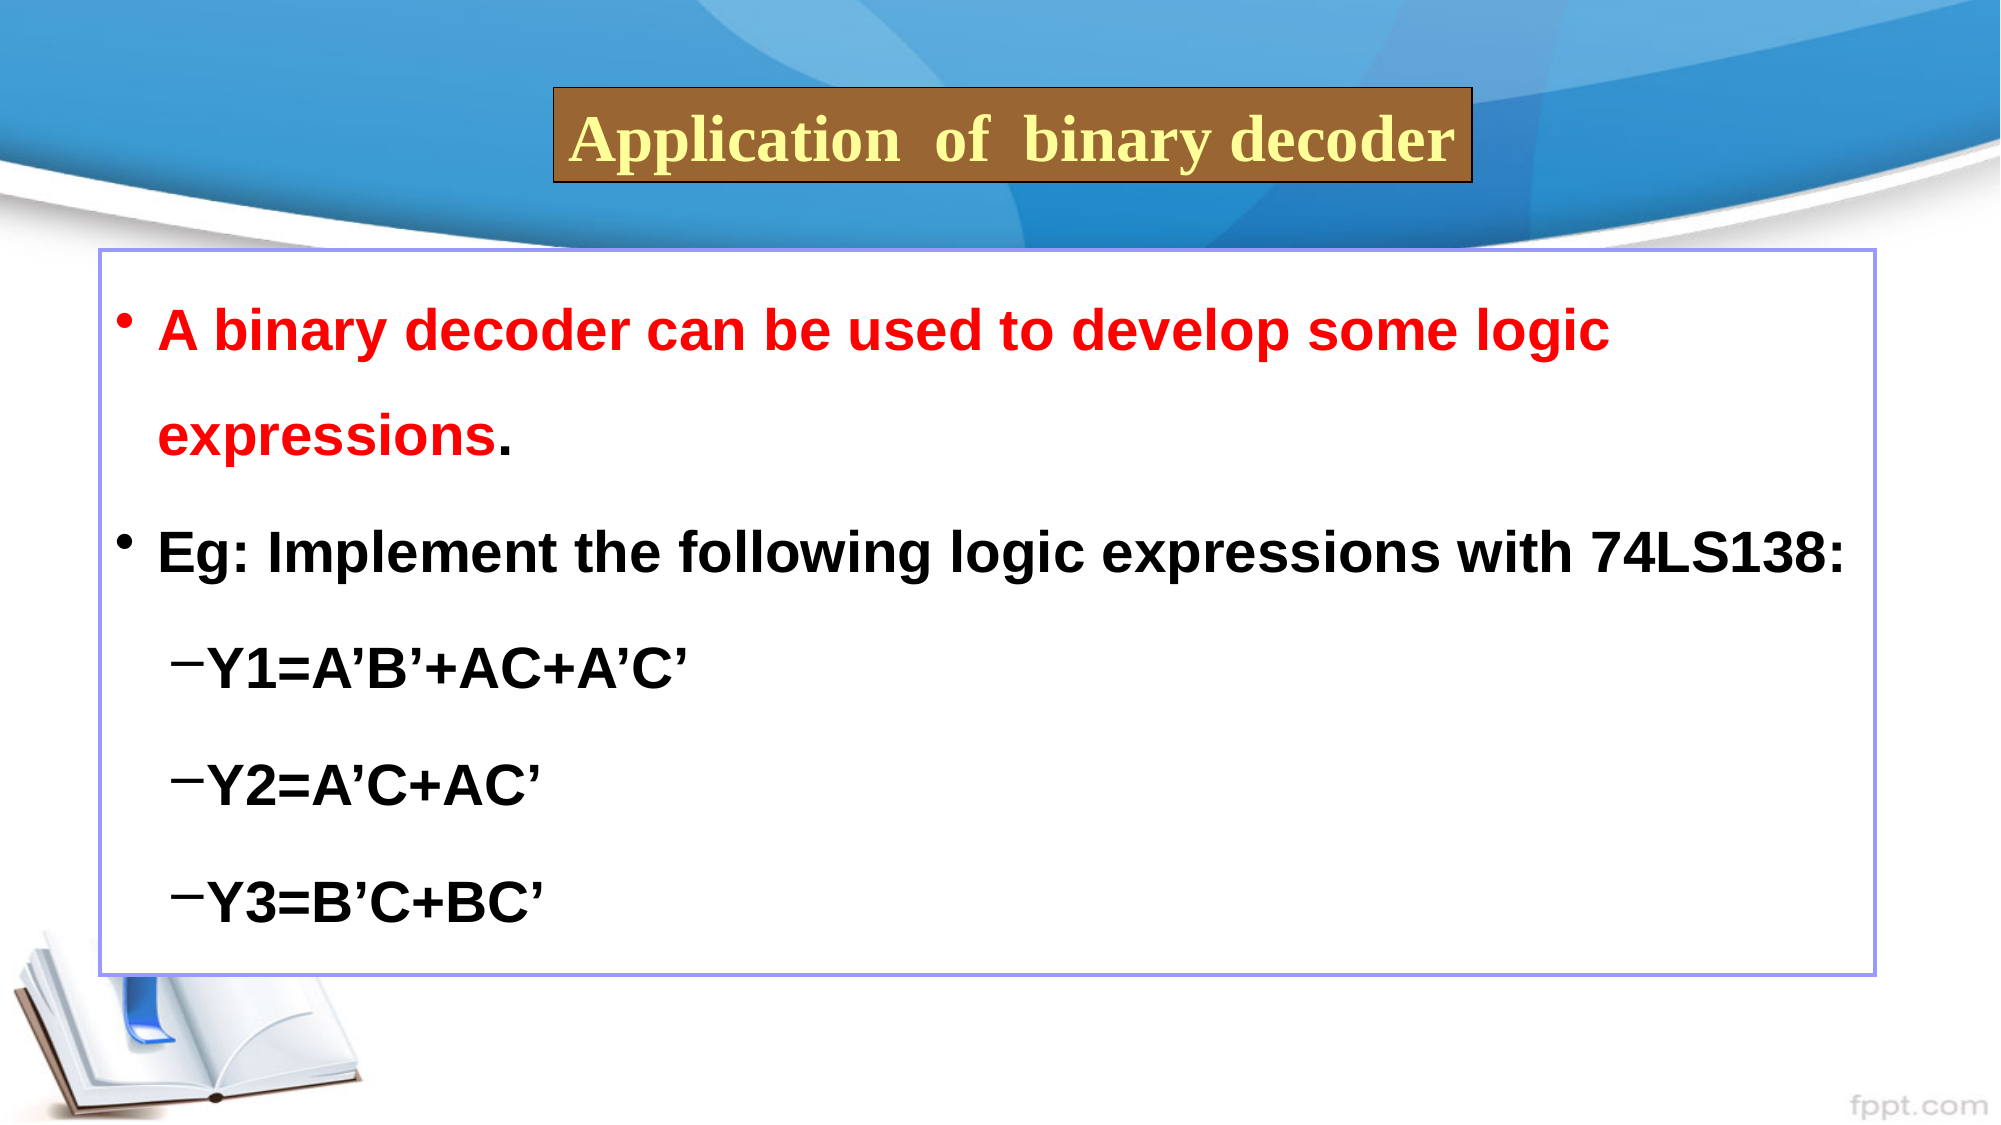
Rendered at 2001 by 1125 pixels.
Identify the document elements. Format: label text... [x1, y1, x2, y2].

list A binary decoder can be used to develop some logic expressions. Eg: Implement the following logic expressions with 74LS138: Y1=A’B’+AC+A’C’ Y2=A’C+AC’ Y3=B’C+BC’ [99, 249, 1876, 976]
picture [0, 0, 2001, 1125]
text_box Application of binary decoder [553, 87, 1473, 183]
